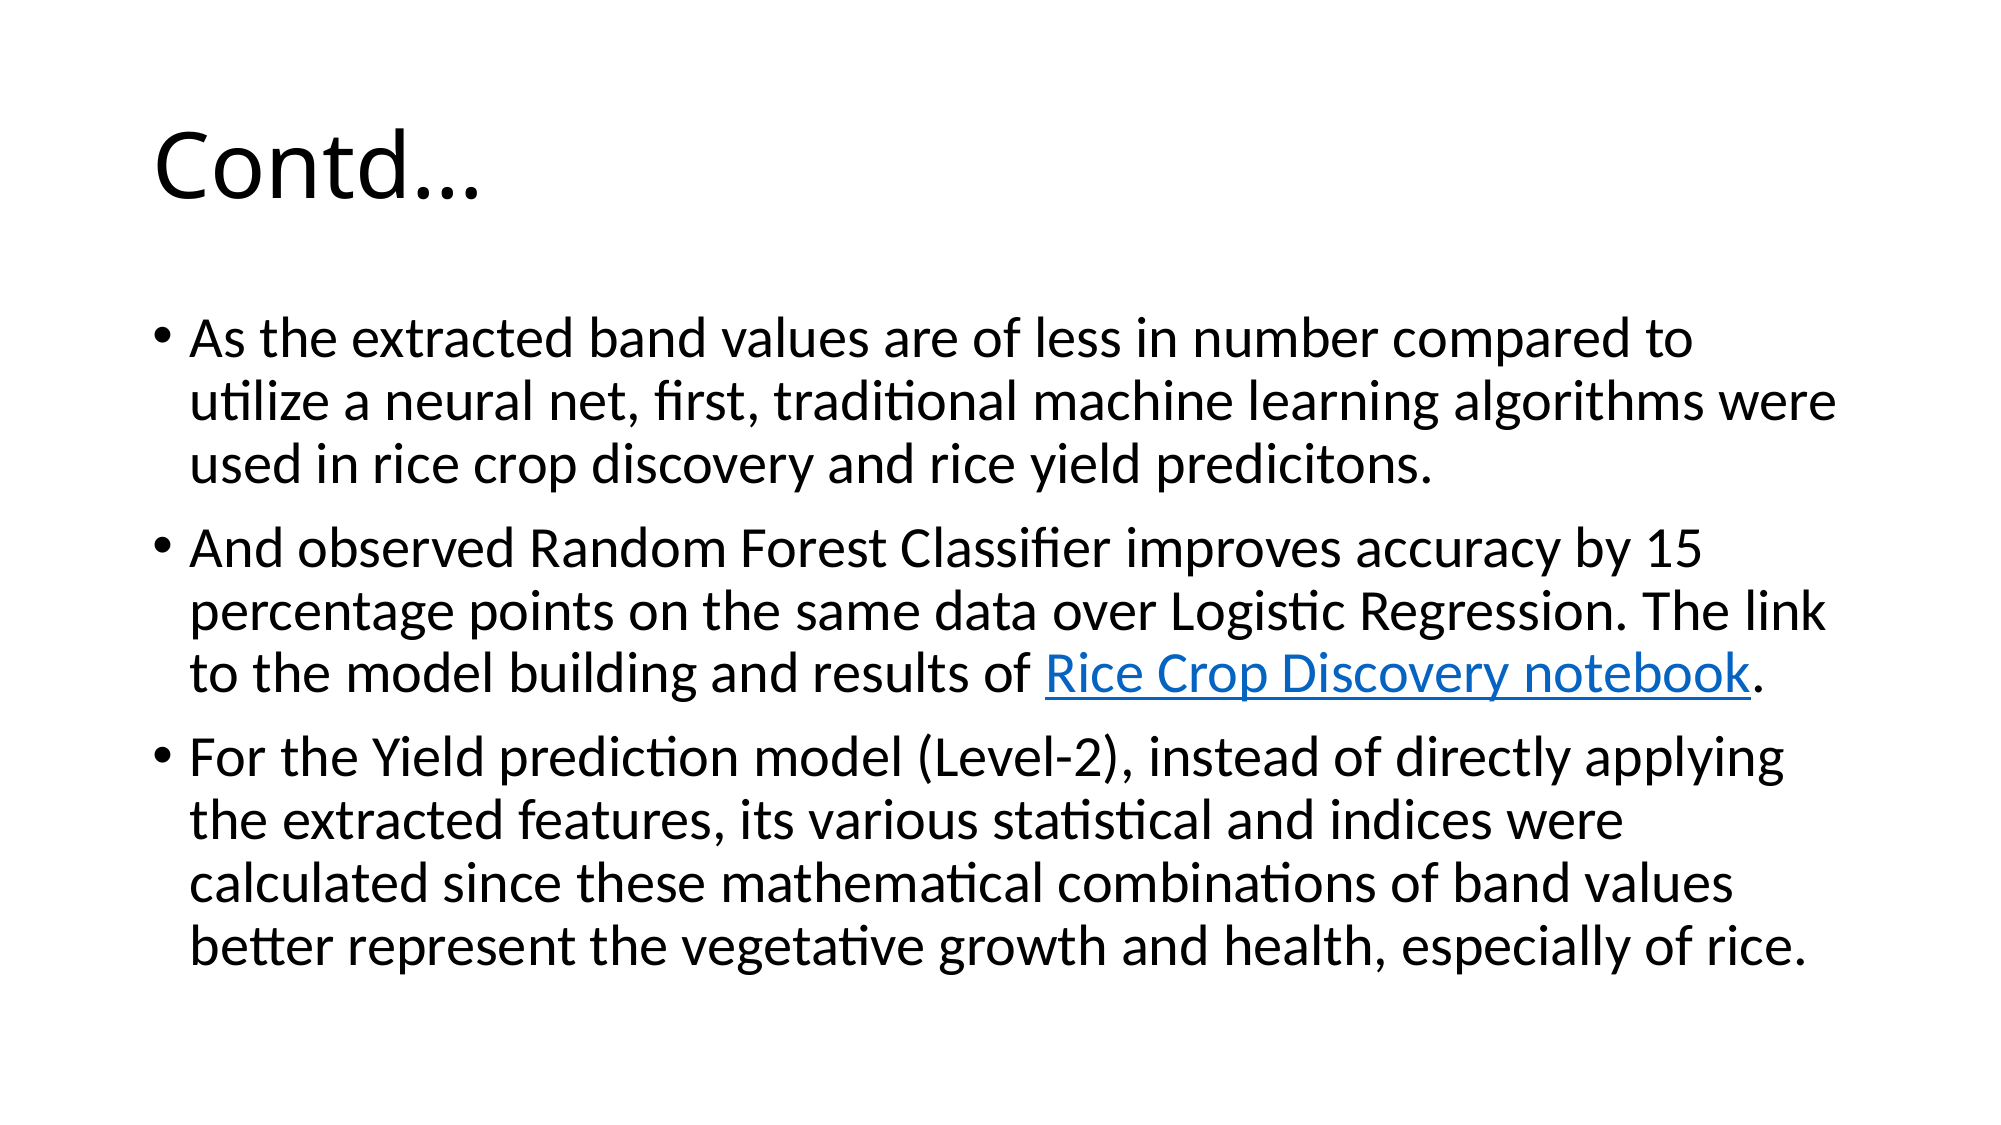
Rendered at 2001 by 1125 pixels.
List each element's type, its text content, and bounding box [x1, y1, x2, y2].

title Contd… [137, 59, 1863, 278]
list As the extracted band values are of less in number compared to utilize a neural net, first, traditional machine learning algorithms were used in rice crop discovery and rice yield predicitons. And observed Random Forest Classifier improves accuracy by 15 percentage points on the same data over Logistic Regression. The link to the model building and results of Rice Crop Discovery notebook. For the Yield prediction model (Level-2), instead of directly applying the extracted features, its various statistical and indices were calculated since these mathematical combinations of band values better represent the vegetative growth and health, especially of rice. [137, 299, 1863, 1014]
